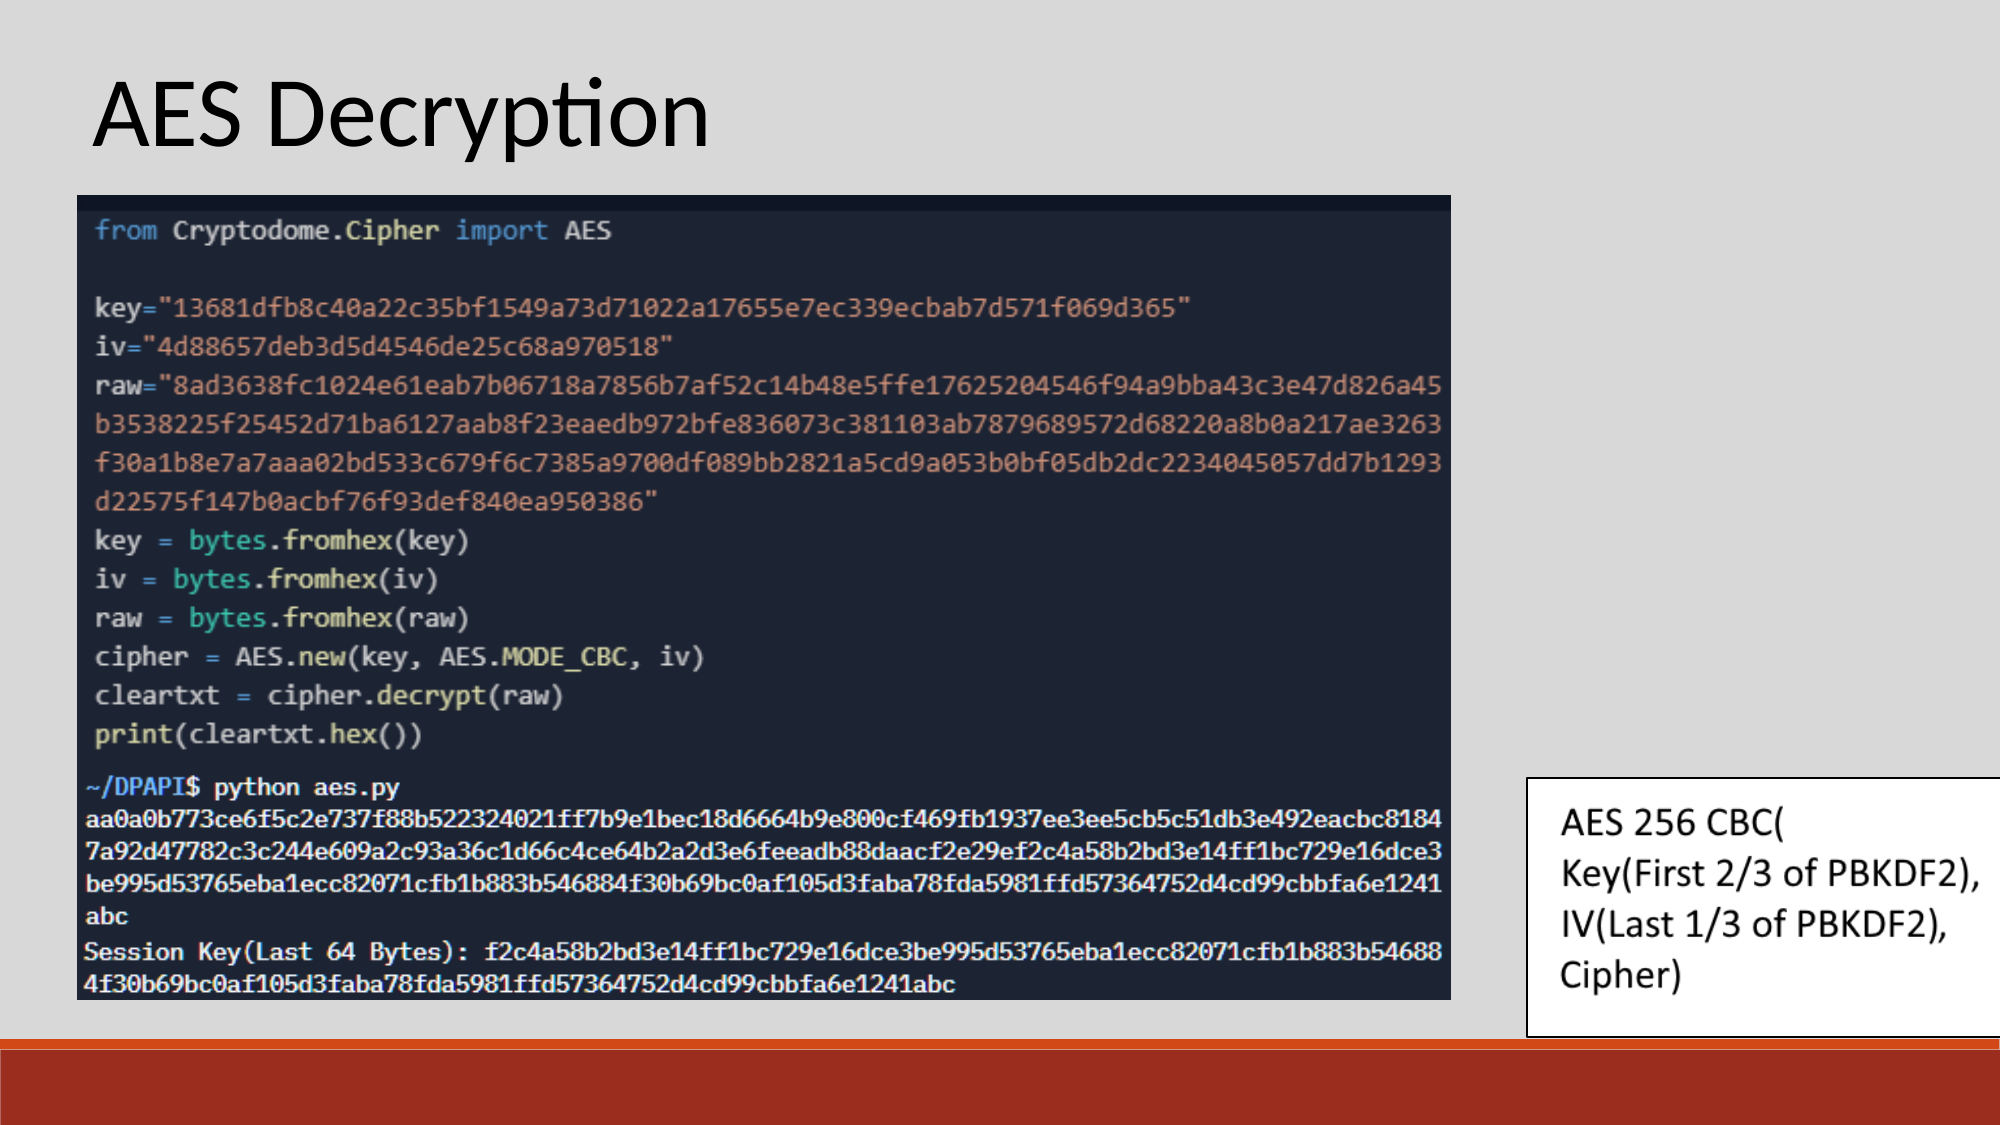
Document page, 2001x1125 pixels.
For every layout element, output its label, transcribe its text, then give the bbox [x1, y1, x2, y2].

picture [76, 195, 1452, 1001]
text_box AES Decryption [77, 39, 1029, 175]
picture [1527, 778, 2000, 1036]
